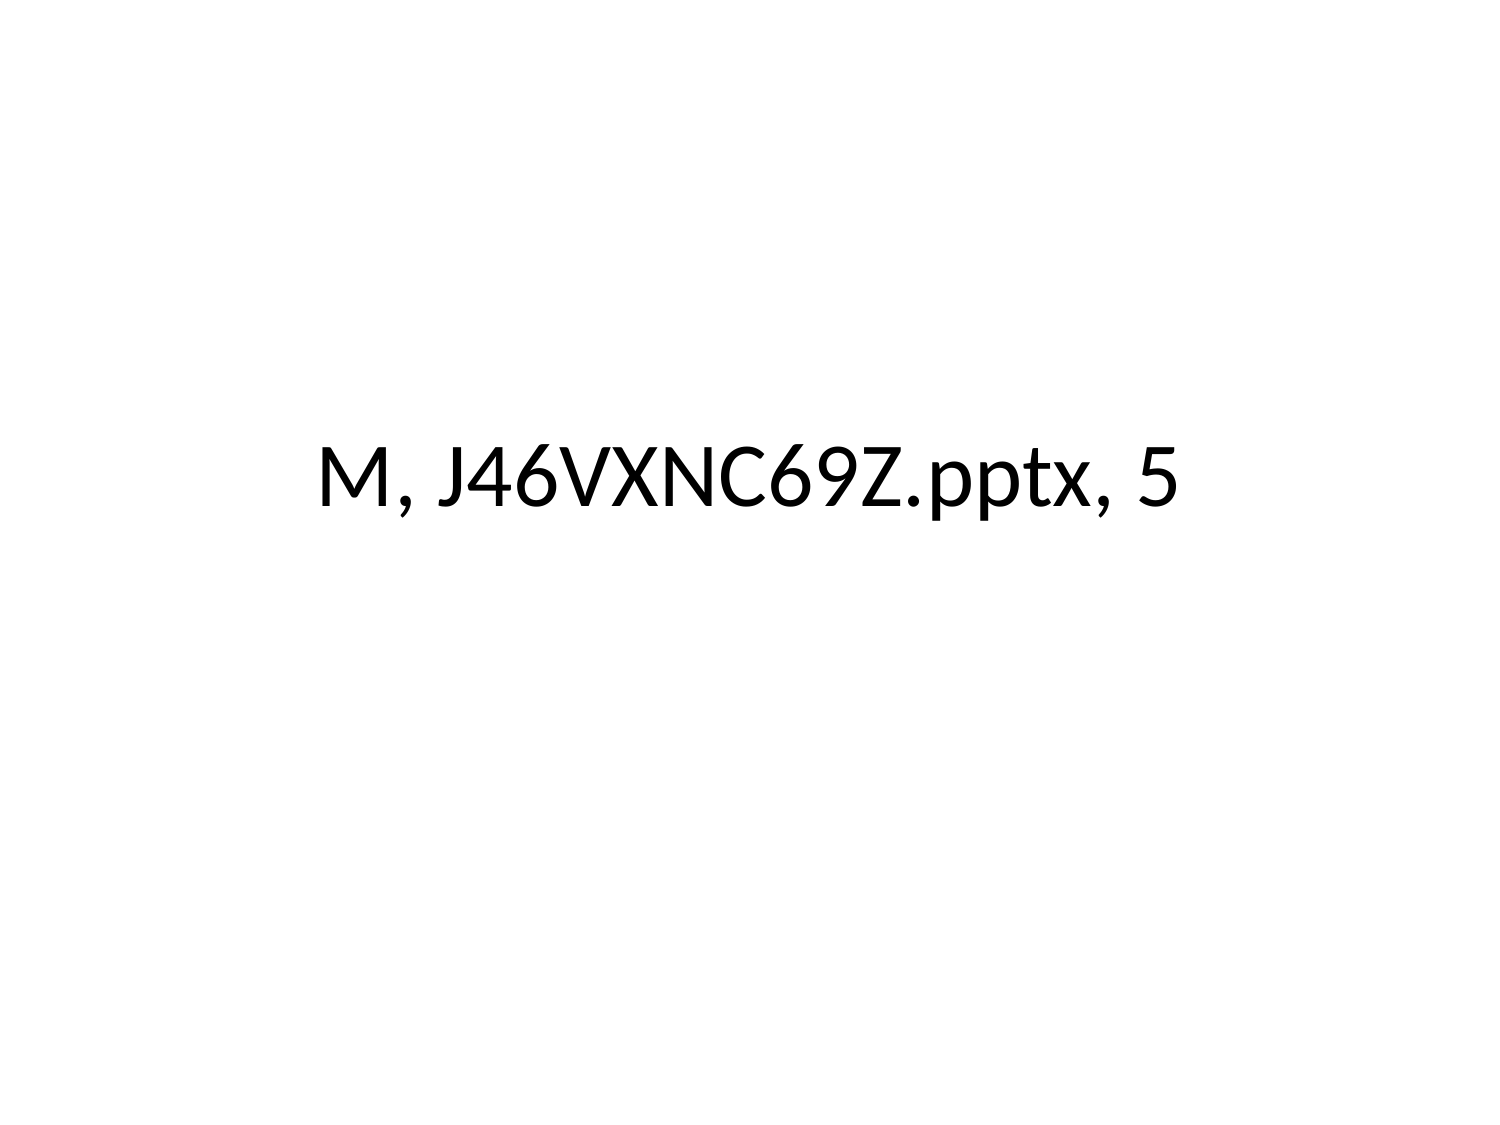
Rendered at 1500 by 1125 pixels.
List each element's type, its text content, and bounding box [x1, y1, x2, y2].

title M, J46VXNC69Z.pptx, 5 [112, 349, 1388, 591]
